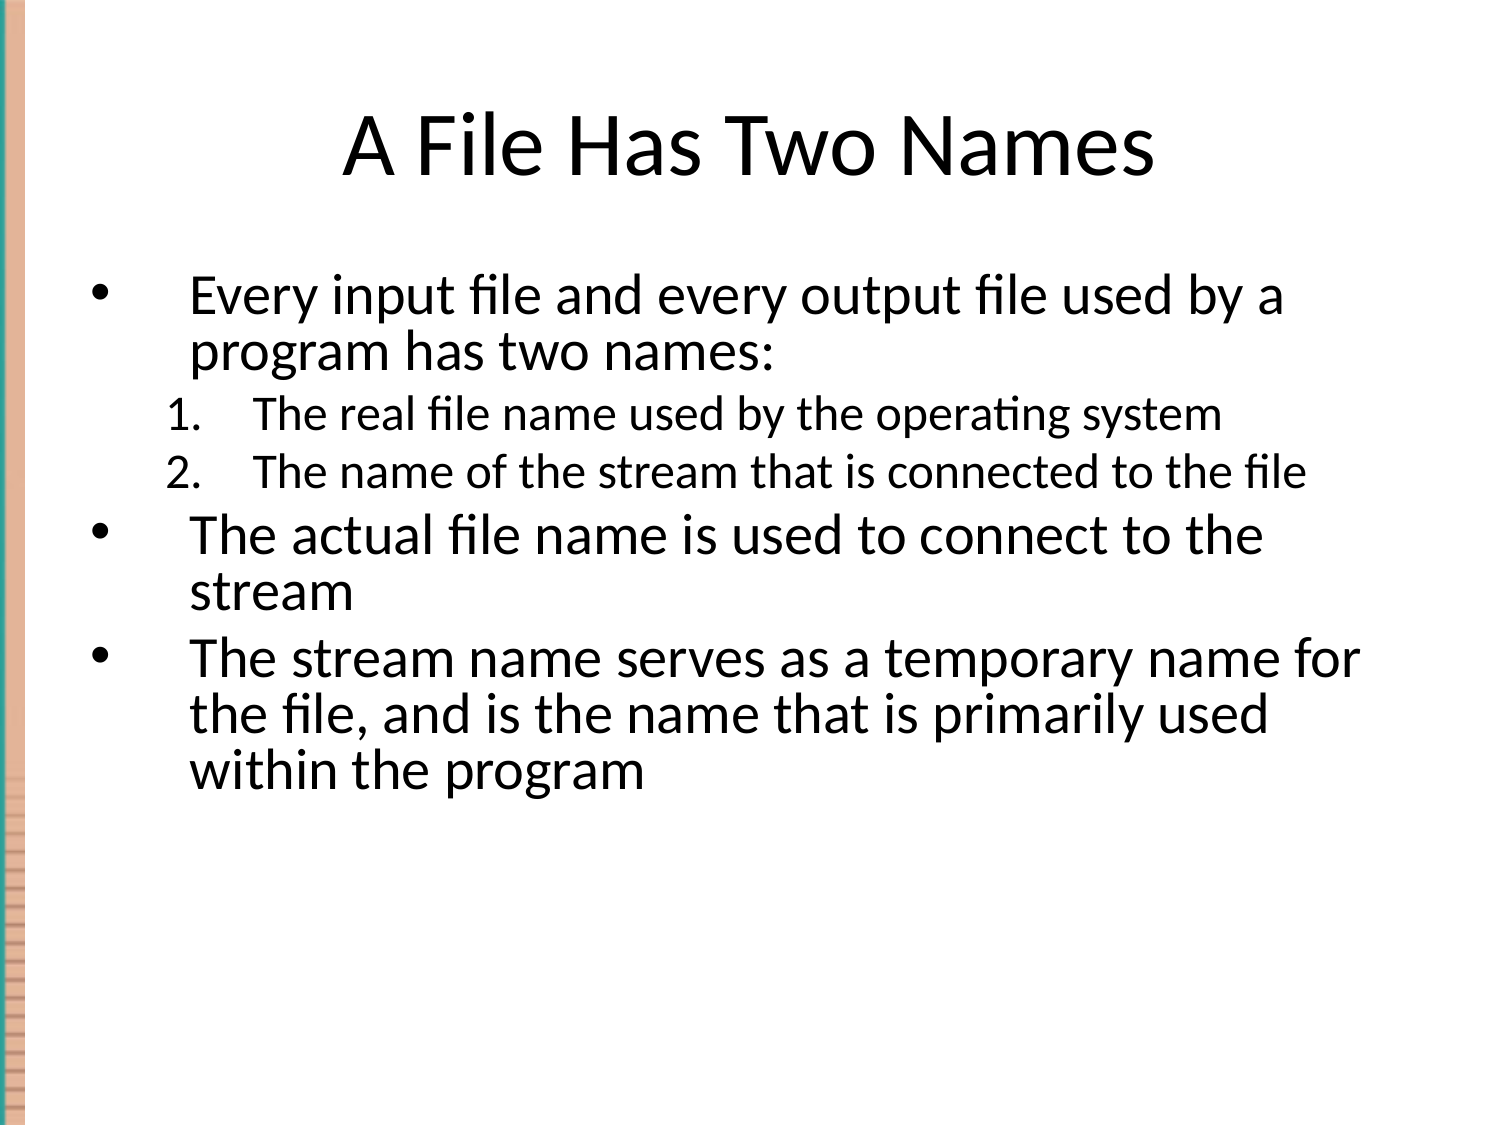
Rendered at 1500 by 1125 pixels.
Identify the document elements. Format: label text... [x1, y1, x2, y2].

title A File Has Two Names [75, 45, 1425, 233]
picture [0, 0, 25, 1125]
list Every input file and every output file used by a program has two names: The real file name used by the operating system The name of the stream that is connected to the file The actual file name is used to connect to the stream The stream name serves as a temporary name for the file, and is the name that is primarily used within the program [75, 262, 1425, 1005]
